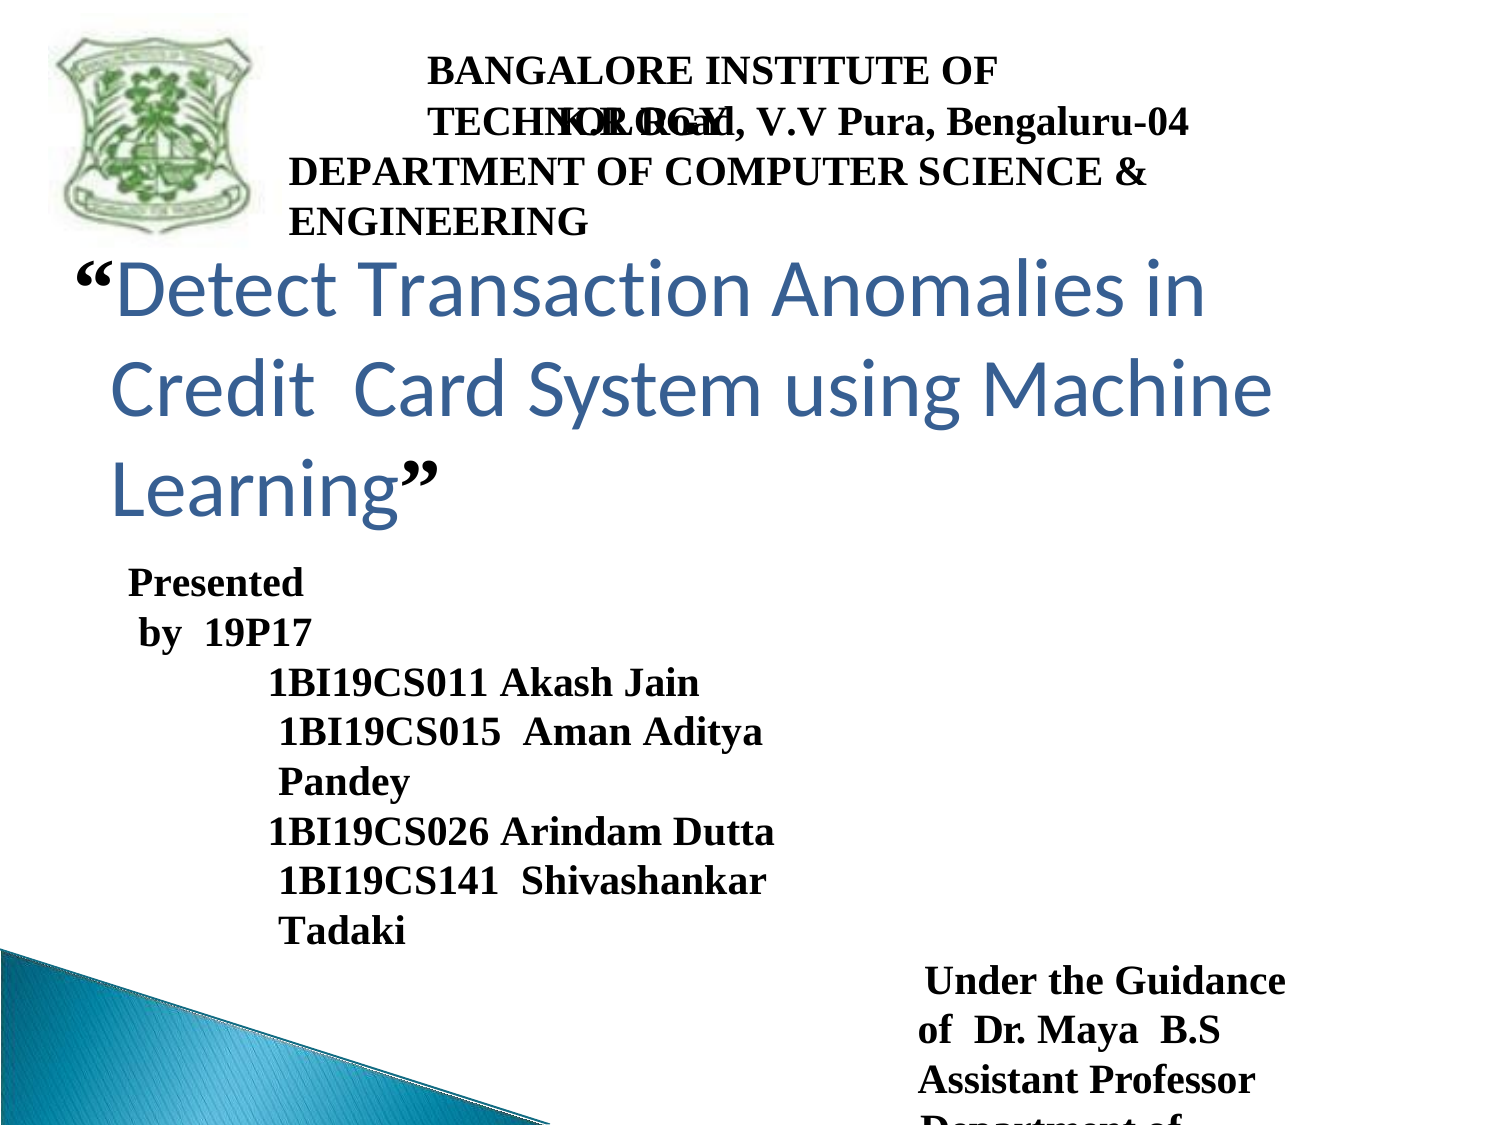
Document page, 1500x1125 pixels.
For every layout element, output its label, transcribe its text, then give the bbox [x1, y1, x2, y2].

text_box K.R Road, V.V Pura, Bengaluru-04 DEPARTMENT OF COMPUTER SCIENCE & ENGINEERING [286, 91, 1442, 244]
picture [48, 13, 282, 250]
text_box “Detect Transaction Anomalies in Credit Card System using Machine Learning” [71, 231, 1410, 533]
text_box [0, 948, 551, 1125]
text_box Presented by 19P17 1BI19CS011 Akash Jain 1BI19CS015 Aman Aditya Pandey 1BI19CS026 Arindam Dutta 1BI19CS141 Shivashankar Tadaki Under the Guidance of Dr. Maya B.S Assistant Professor Department of Computer Science & Engineering [125, 551, 1370, 1125]
title BANGALORE INSTITUTE OF TECHNOLOGY [425, 41, 1310, 91]
